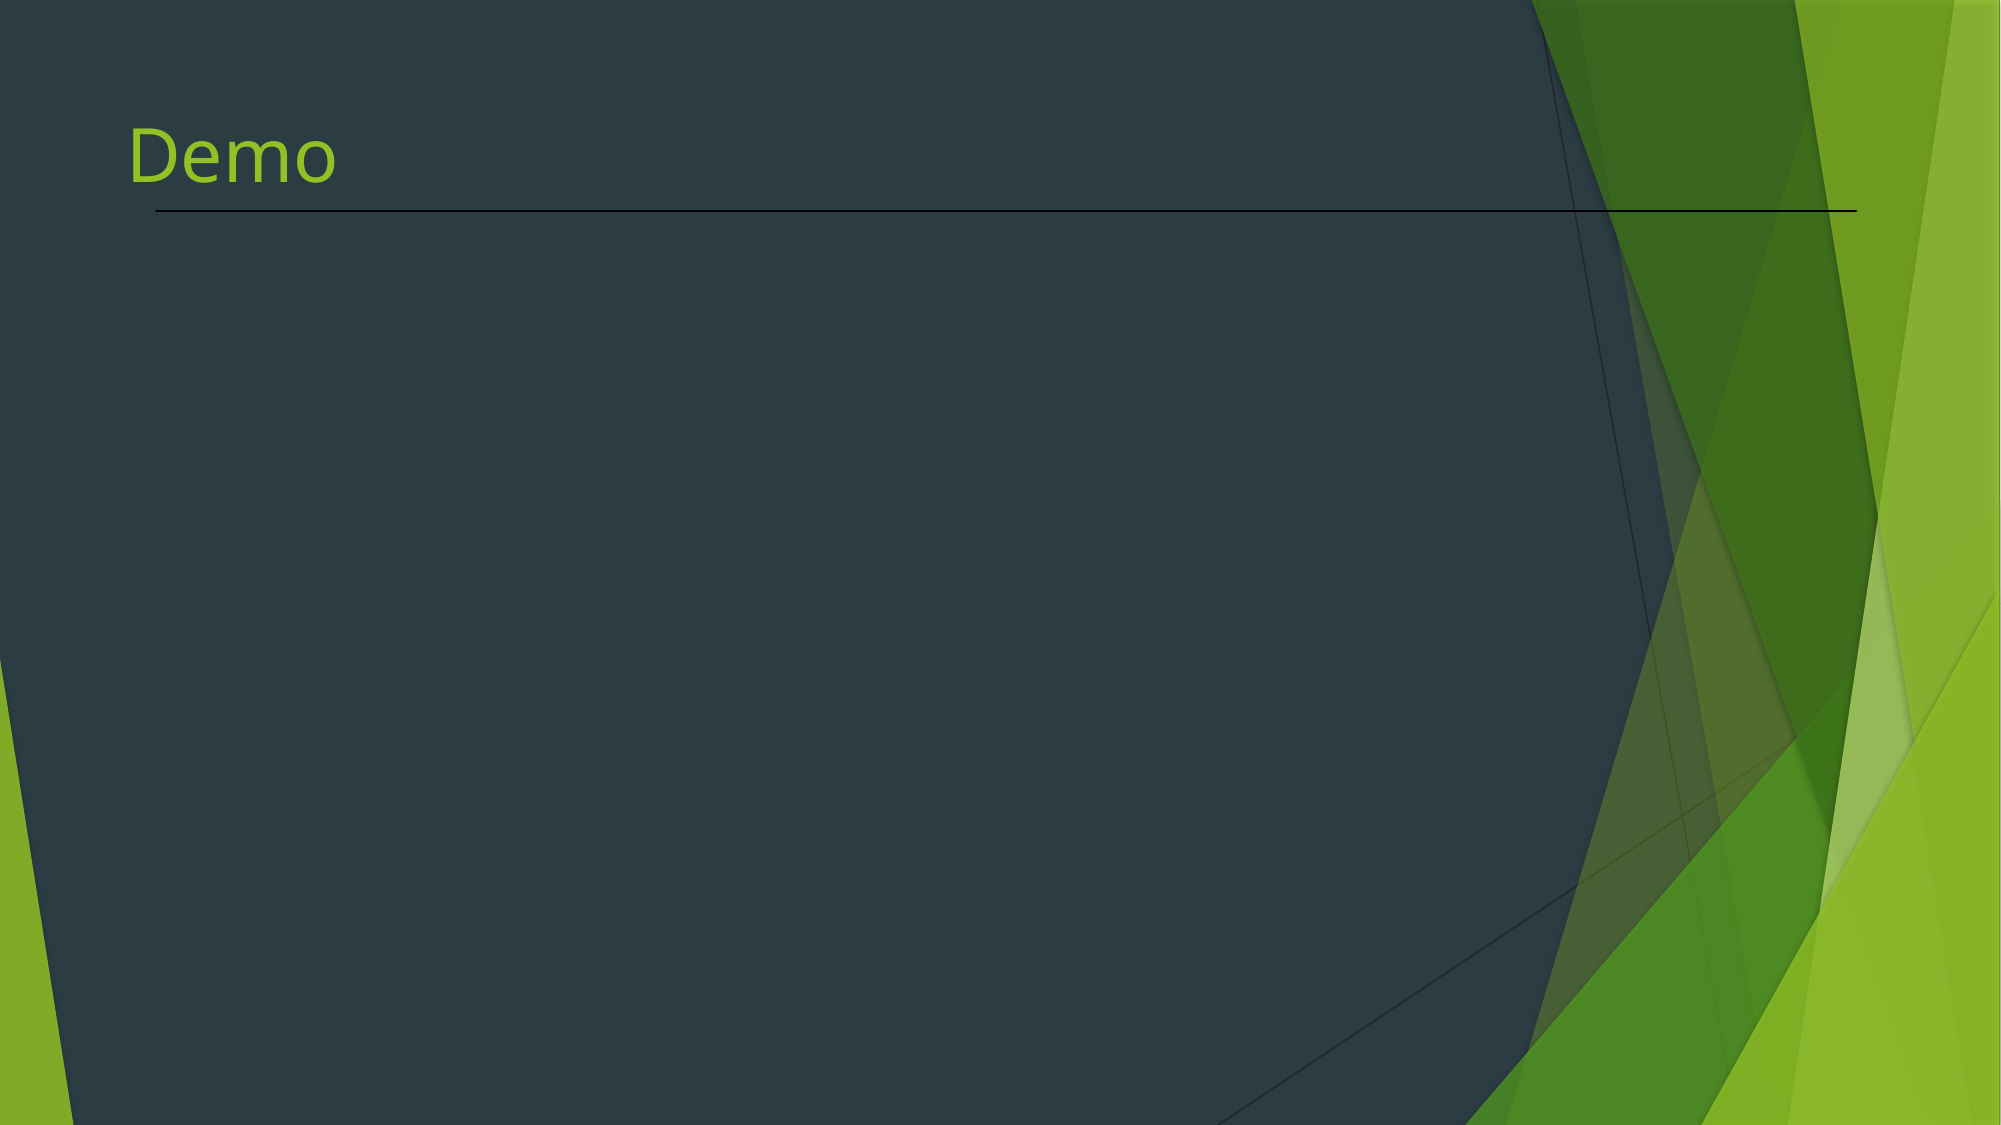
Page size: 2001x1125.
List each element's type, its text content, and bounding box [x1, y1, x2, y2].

title Demo [111, 99, 1522, 317]
